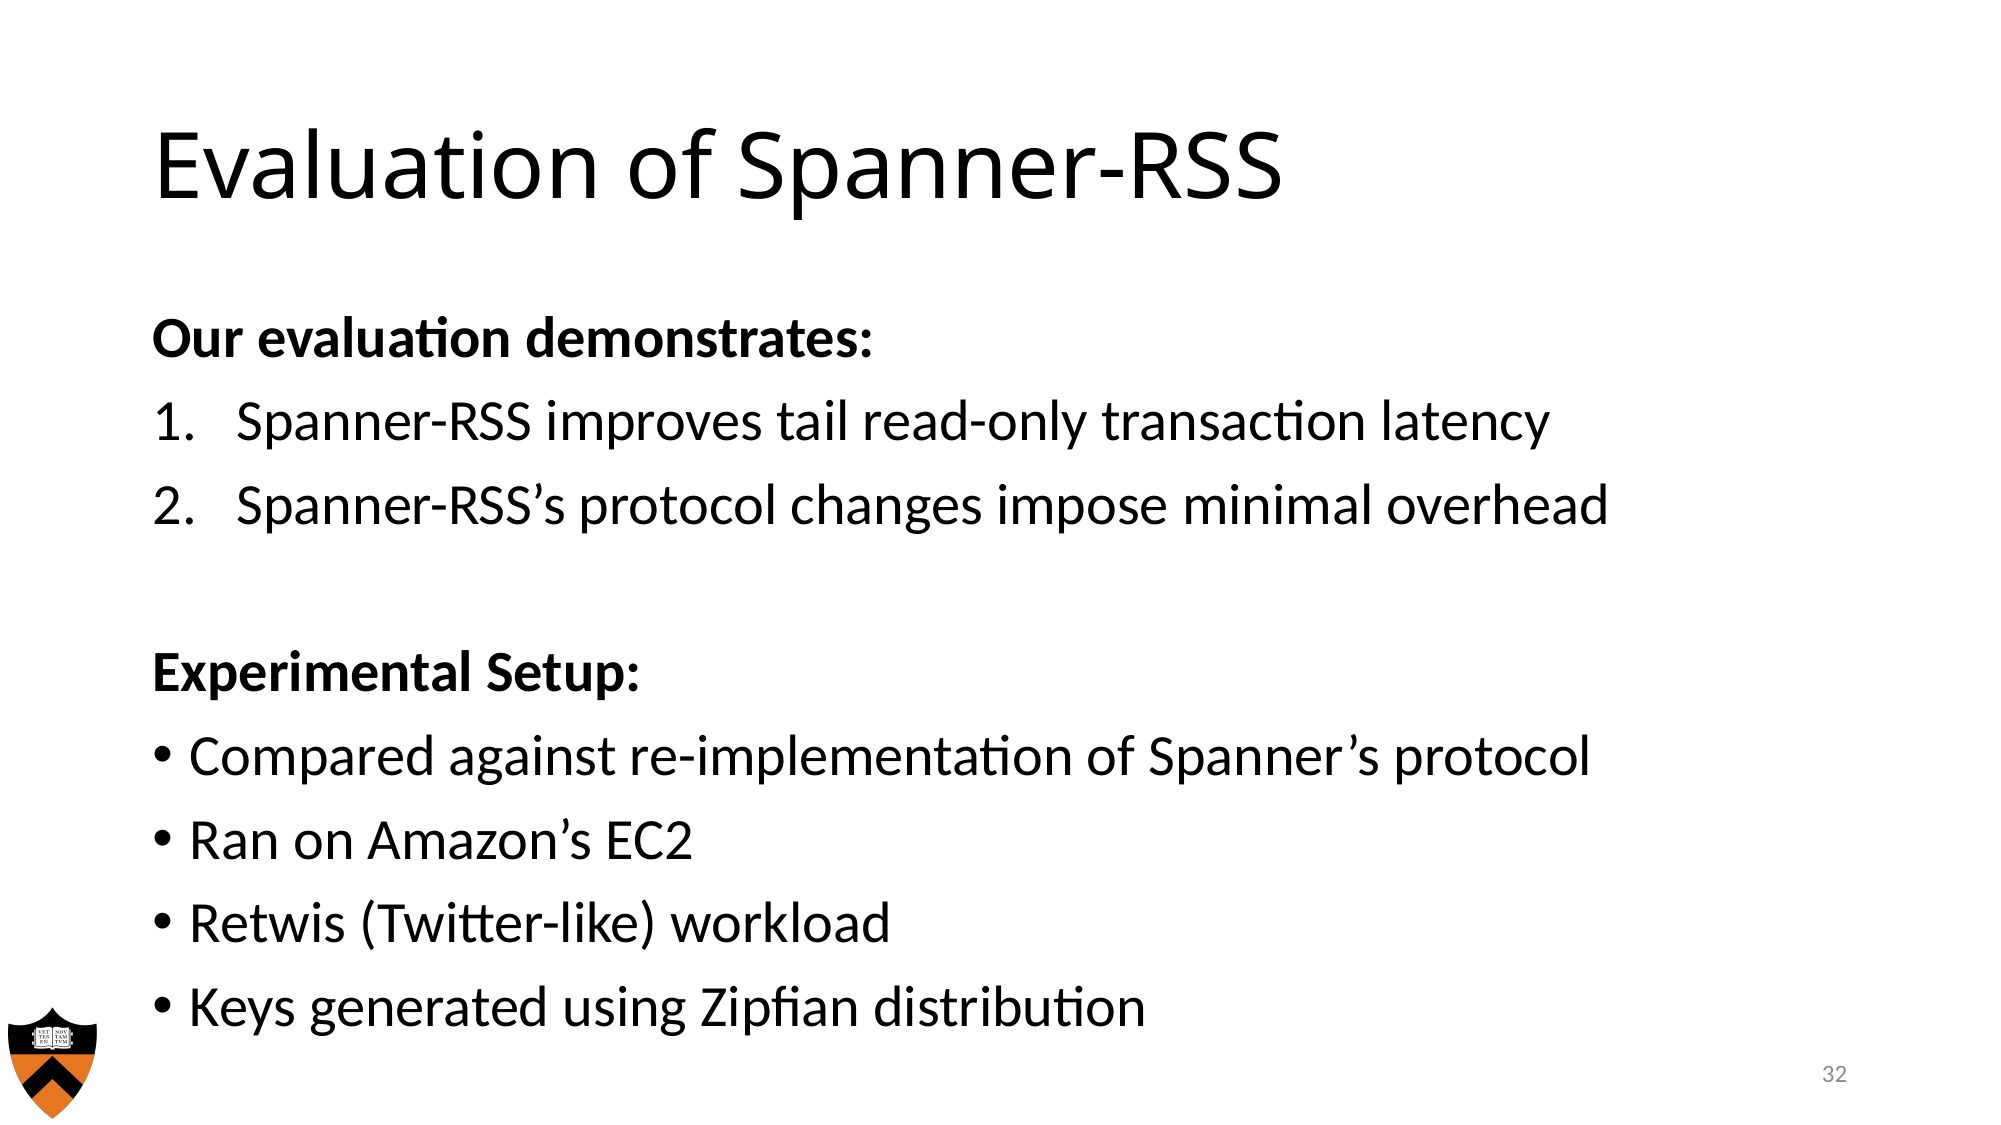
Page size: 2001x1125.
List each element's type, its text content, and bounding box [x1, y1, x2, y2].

list Our evaluation demonstrates: Spanner-RSS improves tail read-only transaction latency Spanner-RSS’s protocol changes impose minimal overhead Experimental Setup: Compared against re-implementation of Spanner’s protocol Ran on Amazon’s EC2 Retwis (Twitter-like) workload Keys generated using Zipfian distribution [137, 299, 1863, 1081]
slide_number 32 [1412, 1042, 1863, 1103]
picture [8, 1007, 97, 1119]
title Evaluation of Spanner-RSS [137, 59, 1863, 278]
